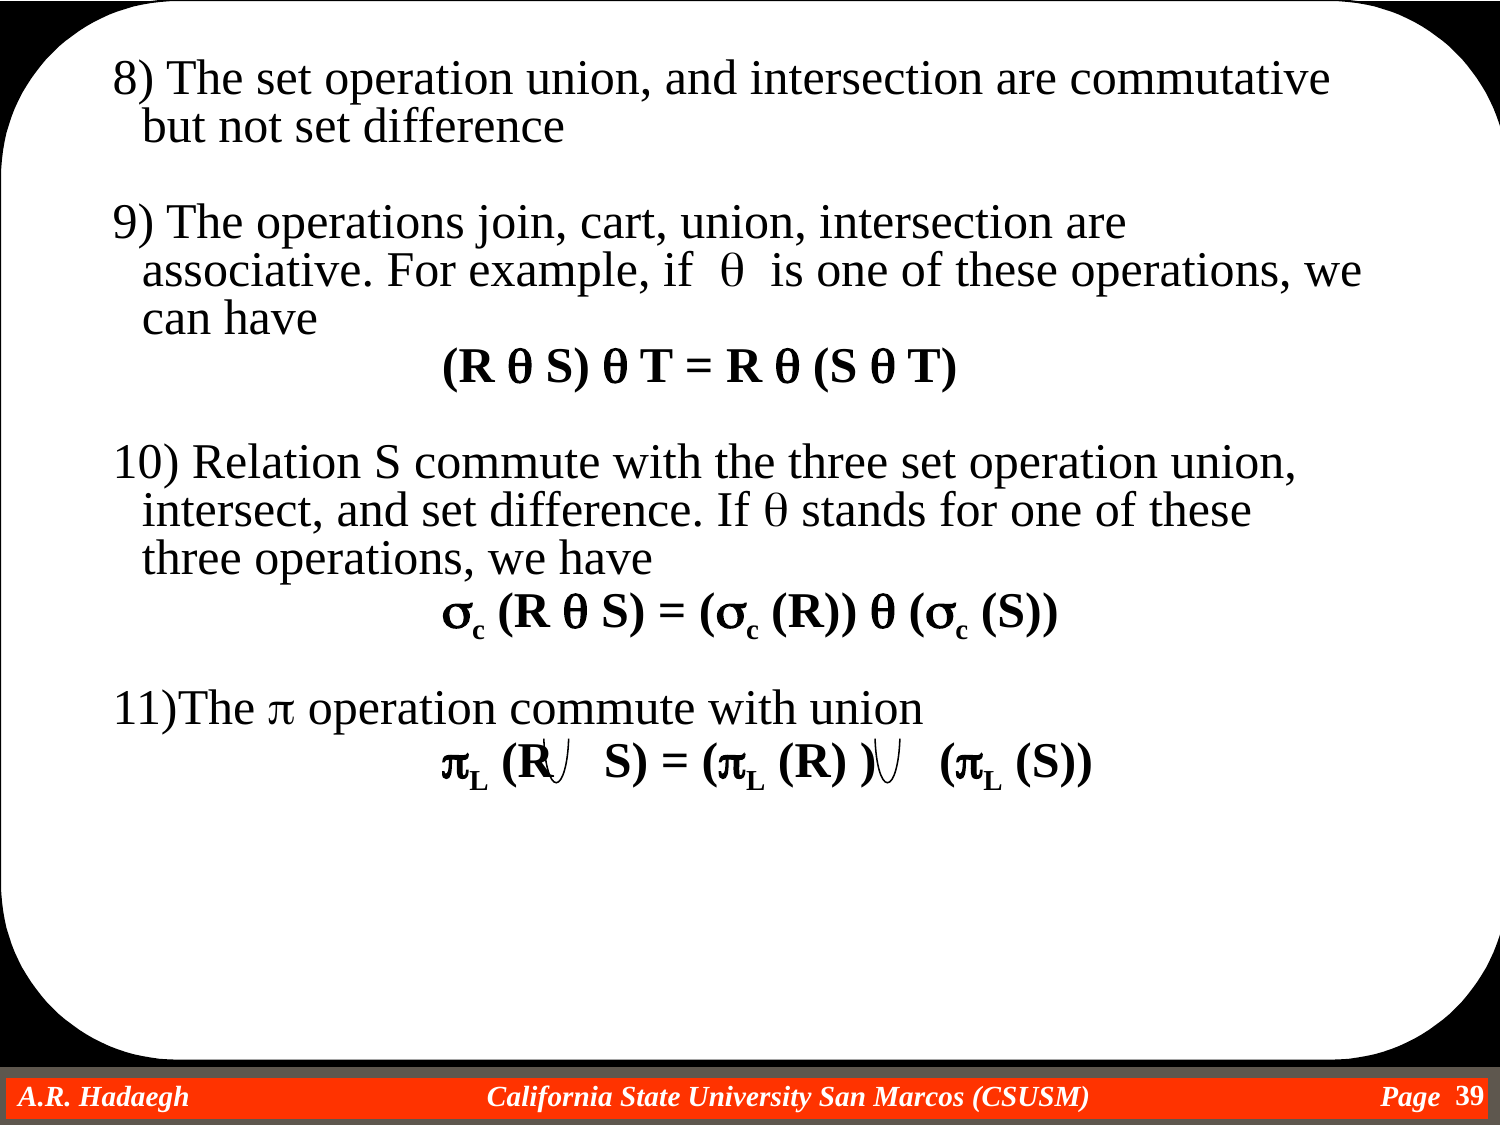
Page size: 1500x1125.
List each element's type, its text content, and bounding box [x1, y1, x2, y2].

text_box 8) The set operation union, and intersection are commutative but not set difference 9) The operations join, cart, union, intersection are associative. For example, if q is one of these operations, we can have (R q S) q T = R q (S q T) 10) Relation S commute with the three set operation union, intersect, and set difference. If q stands for one of these three operations, we have sc (R q S) = (sc (R)) q (sc (S)) 11)The p operation commute with union pL (R S) = (pL (R) ) (pL (S)) [97, 48, 1380, 845]
slide_number 39 [1387, 1068, 1500, 1125]
